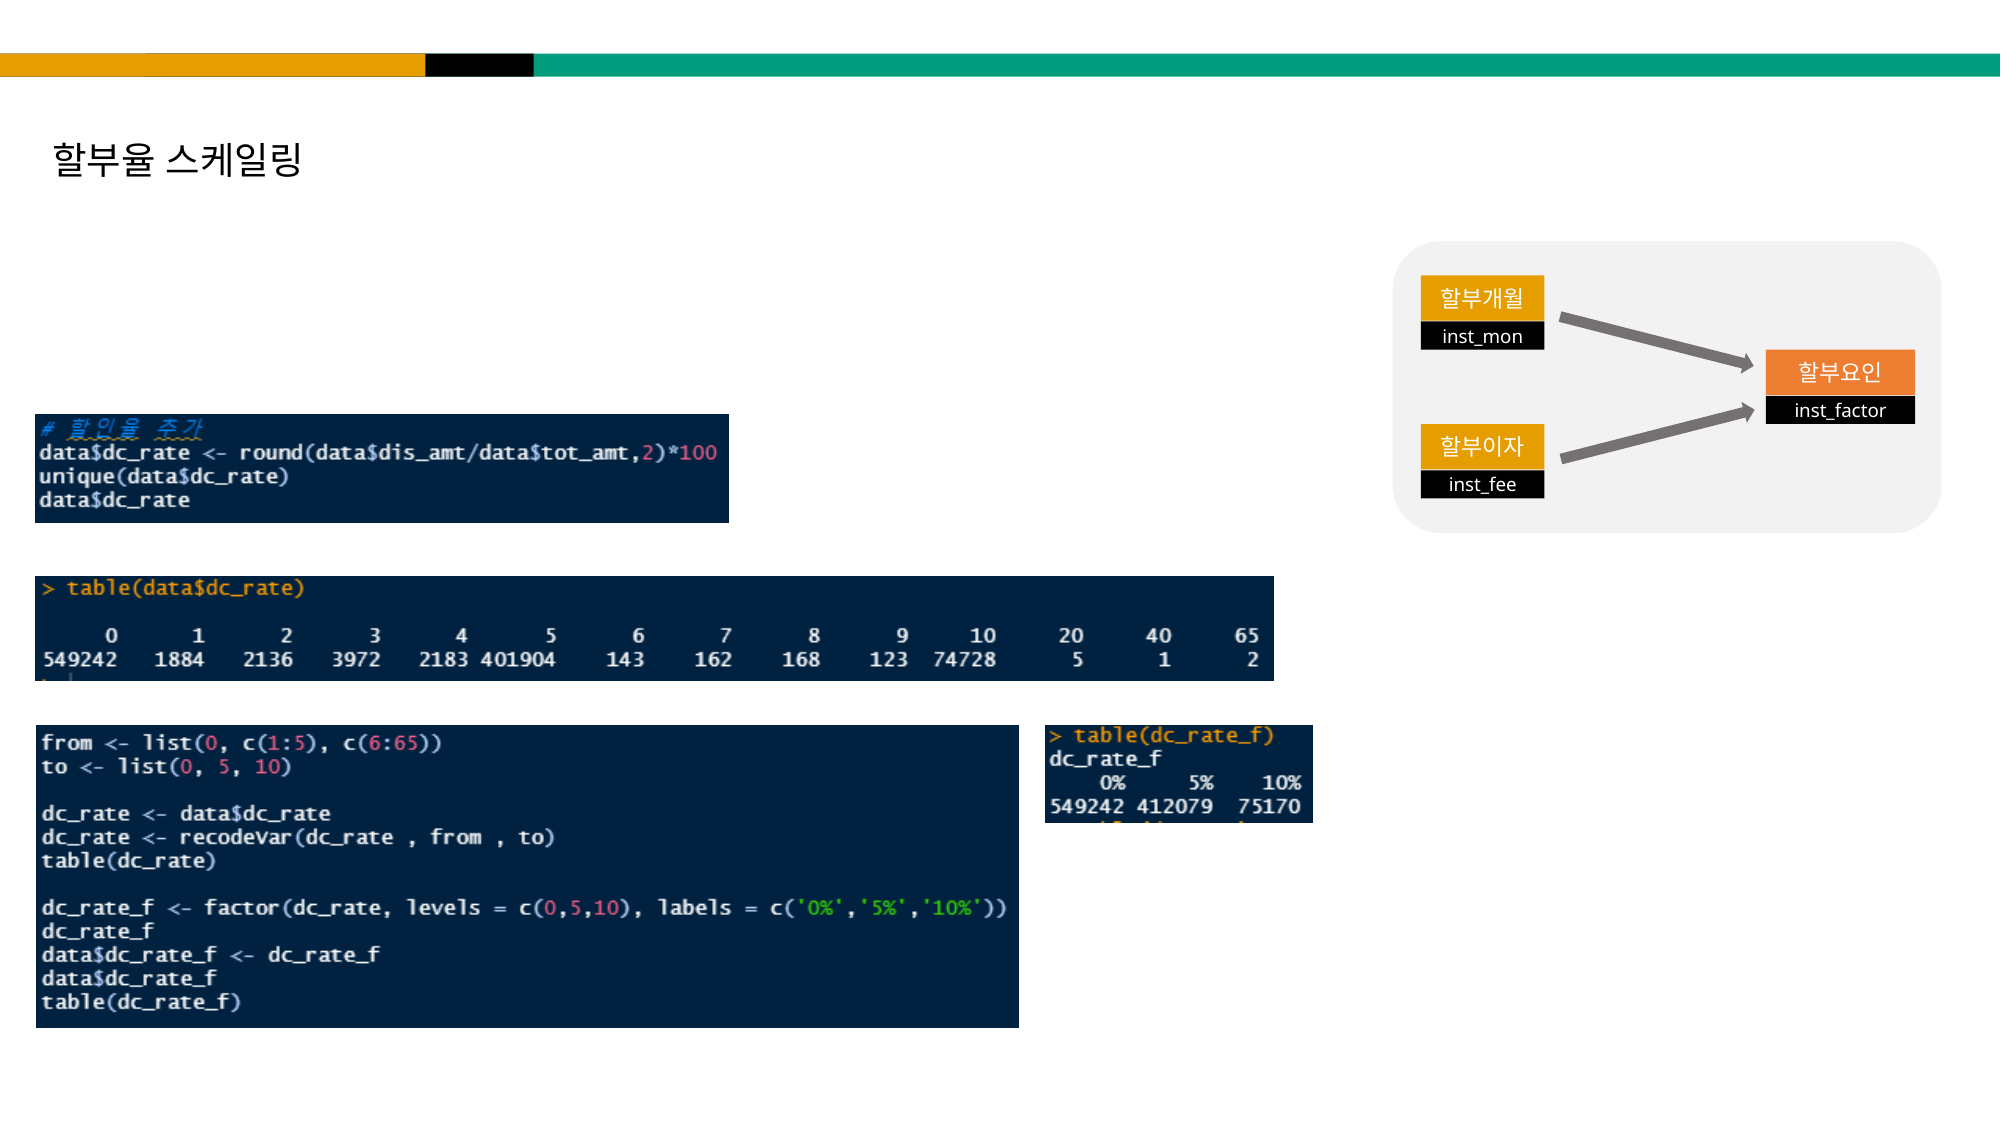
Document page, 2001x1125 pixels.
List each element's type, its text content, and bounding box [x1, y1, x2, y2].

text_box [1392, 241, 1942, 534]
picture [34, 414, 729, 523]
text_box 할부율 스케일링 [37, 129, 388, 189]
text_box [426, 53, 535, 78]
text_box [535, 53, 2000, 78]
picture [35, 725, 1019, 1028]
text_box [0, 53, 426, 78]
picture [1045, 725, 1313, 823]
picture [34, 576, 1275, 681]
